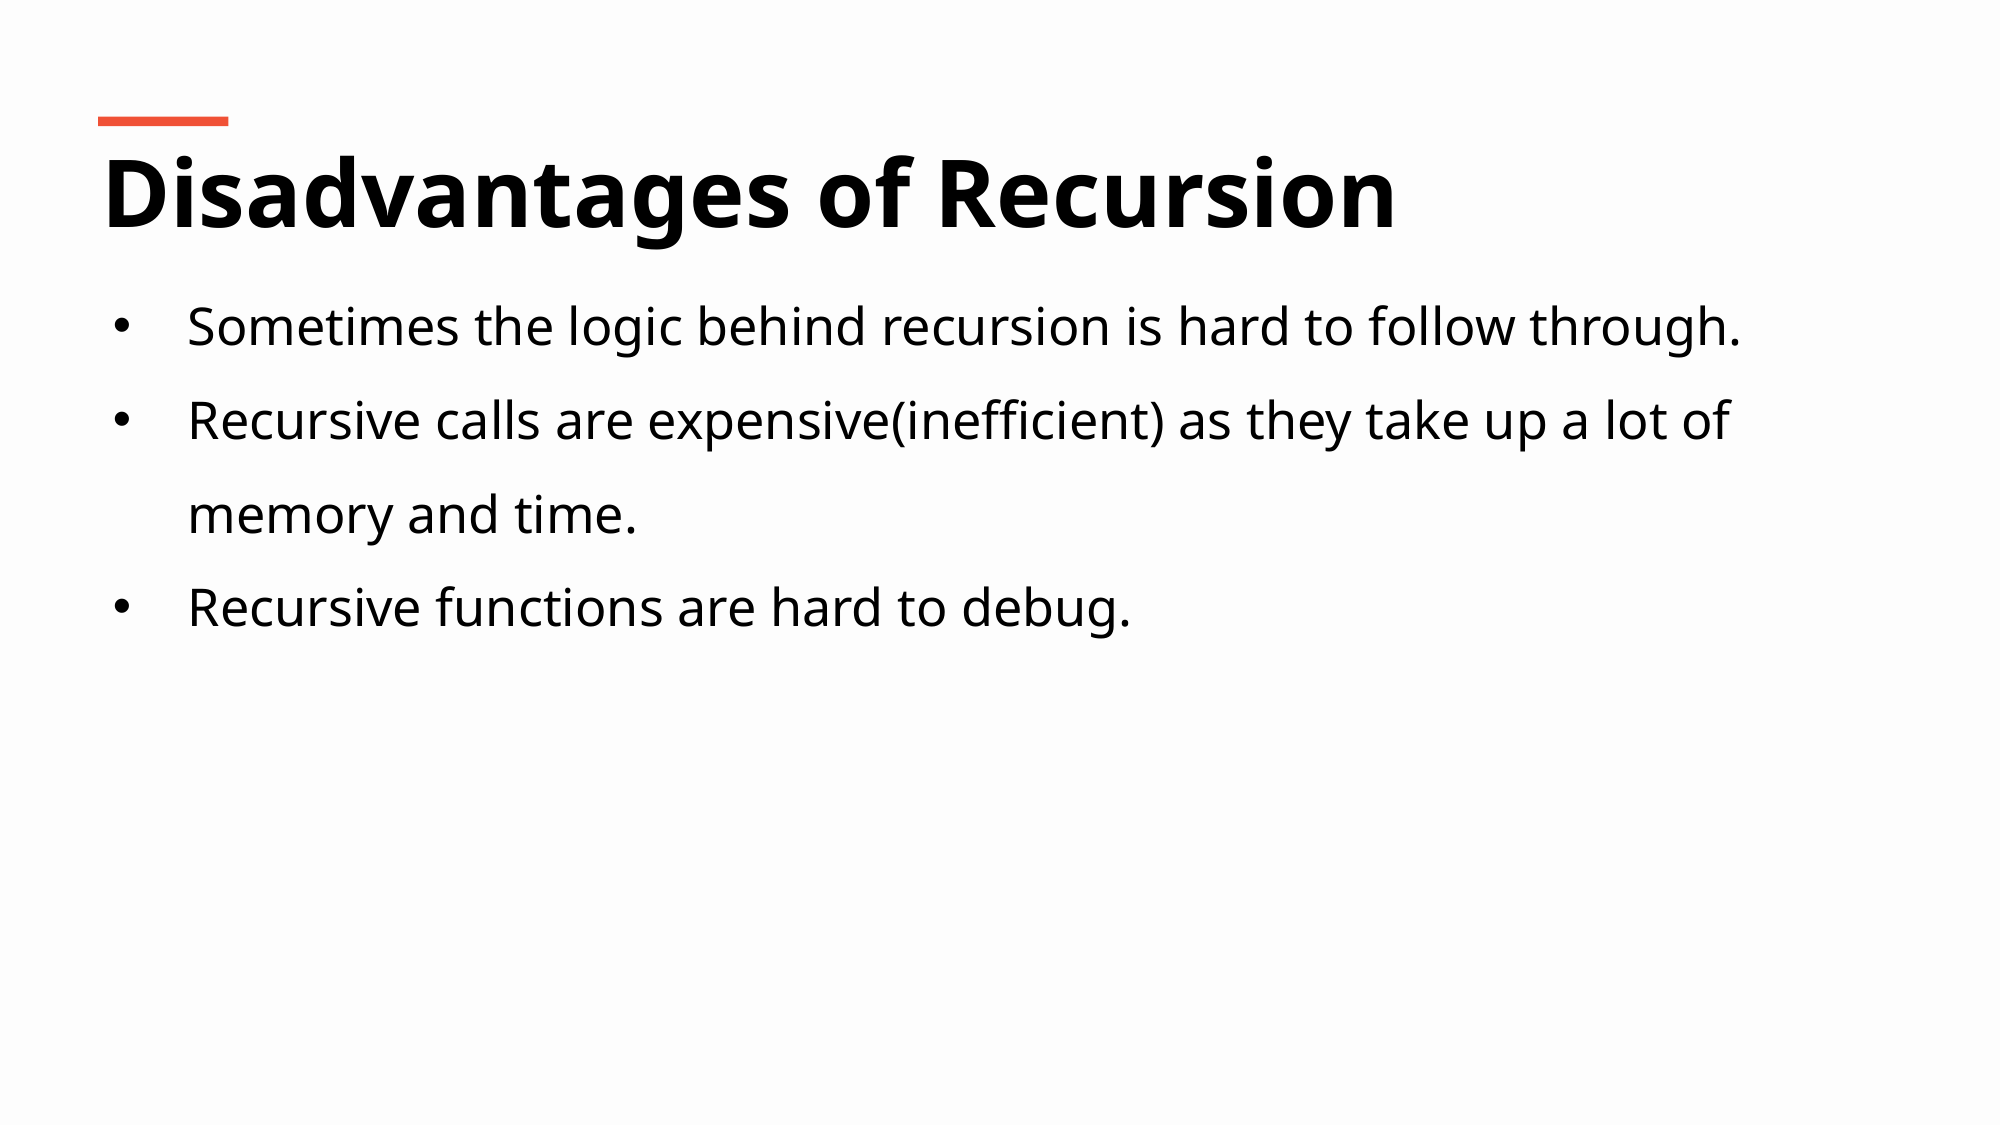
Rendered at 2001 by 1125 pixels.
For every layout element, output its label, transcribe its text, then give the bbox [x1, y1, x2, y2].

text_box Sometimes the logic behind recursion is hard to follow through. Recursive calls are expensive(inefficient) as they take up a lot of memory and time. Recursive functions are hard to debug. [98, 254, 1900, 739]
text_box [96, 115, 231, 128]
text_box Disadvantages of Recursion [86, 126, 1938, 254]
